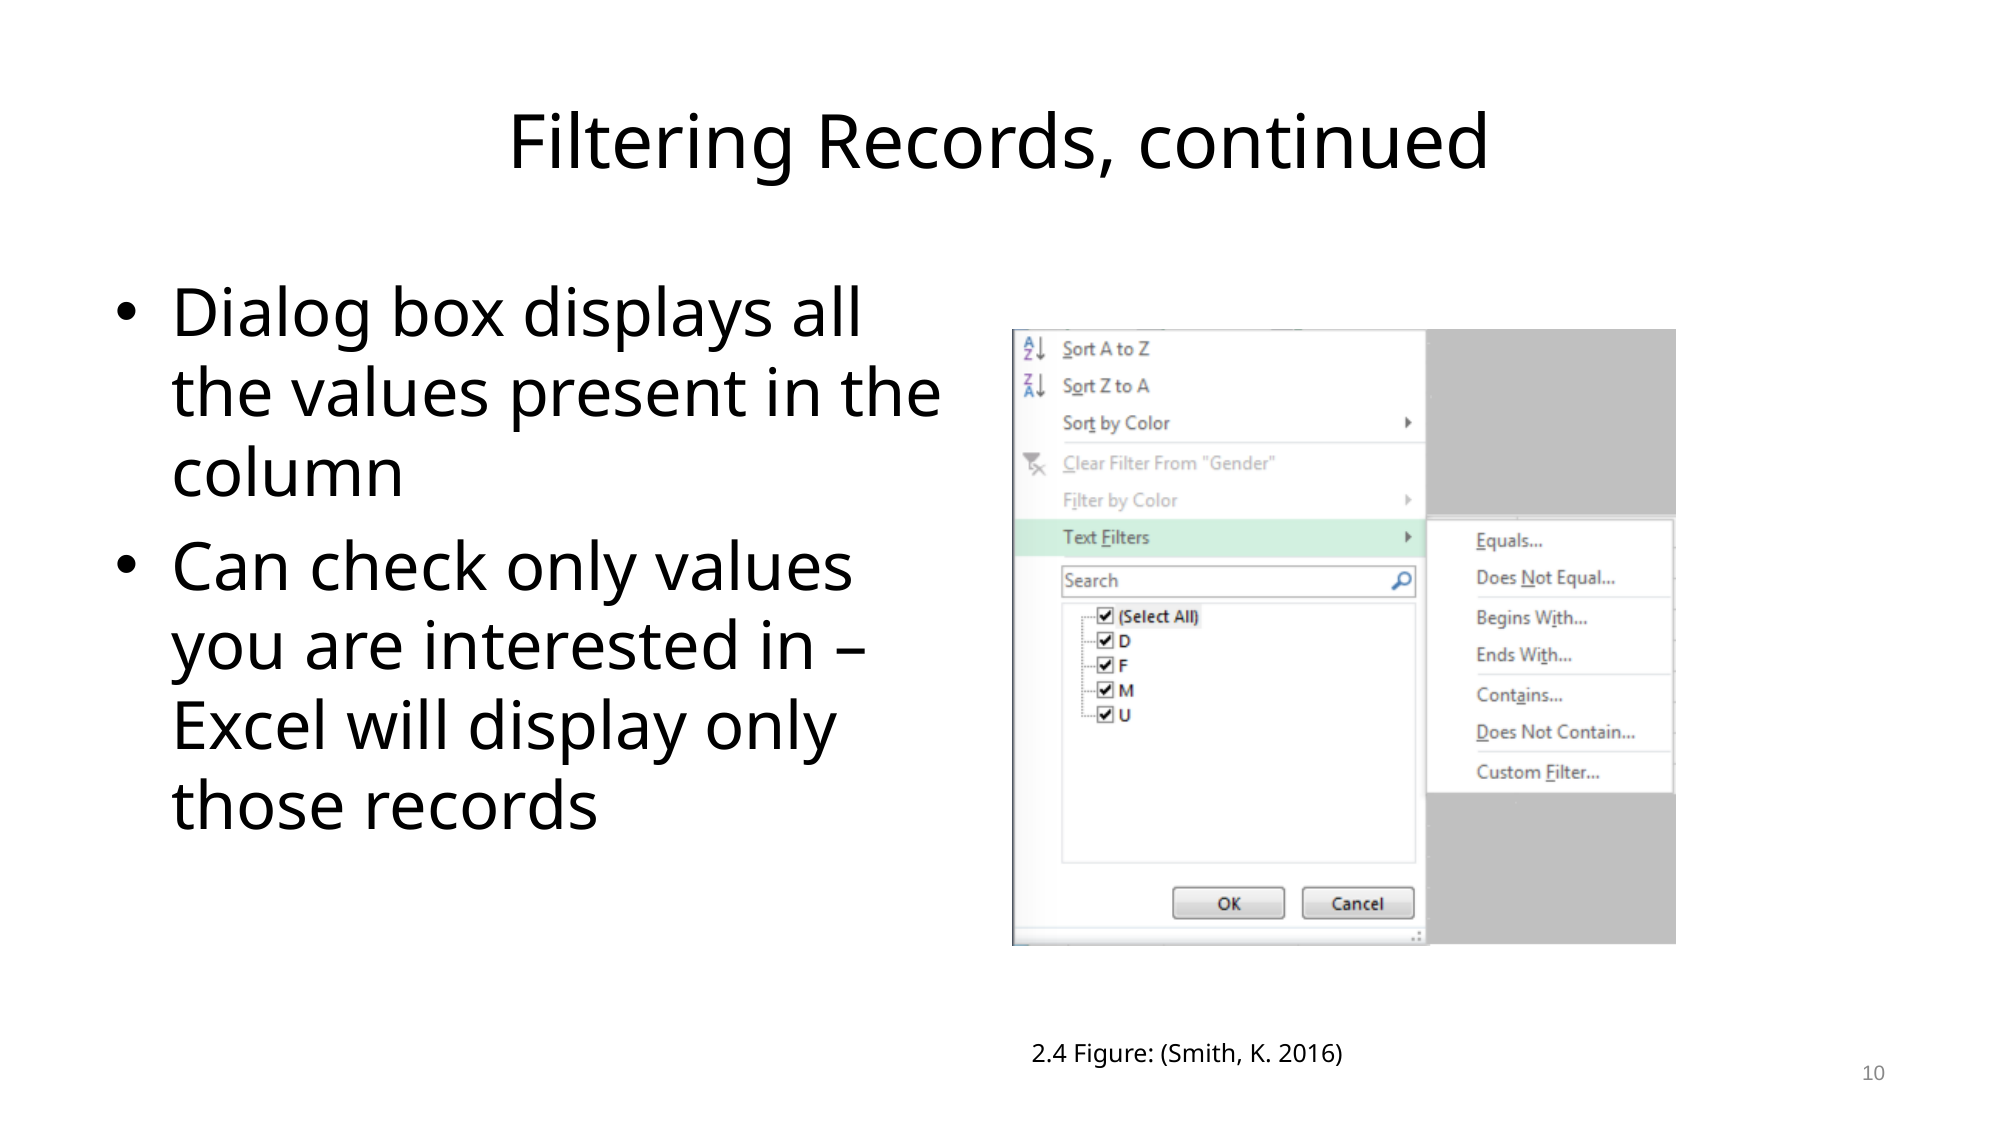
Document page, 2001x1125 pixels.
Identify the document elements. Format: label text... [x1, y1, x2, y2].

title Filtering Records, continued [99, 45, 1900, 233]
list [1012, 329, 1676, 946]
list 2.4 Figure: (Smith, K. 2016) [1016, 1029, 1772, 1118]
list Dialog box displays all the values present in the column Can check only values you are interested in – Excel will display only those records [99, 262, 984, 1013]
slide_number 10 [1788, 1027, 1900, 1118]
